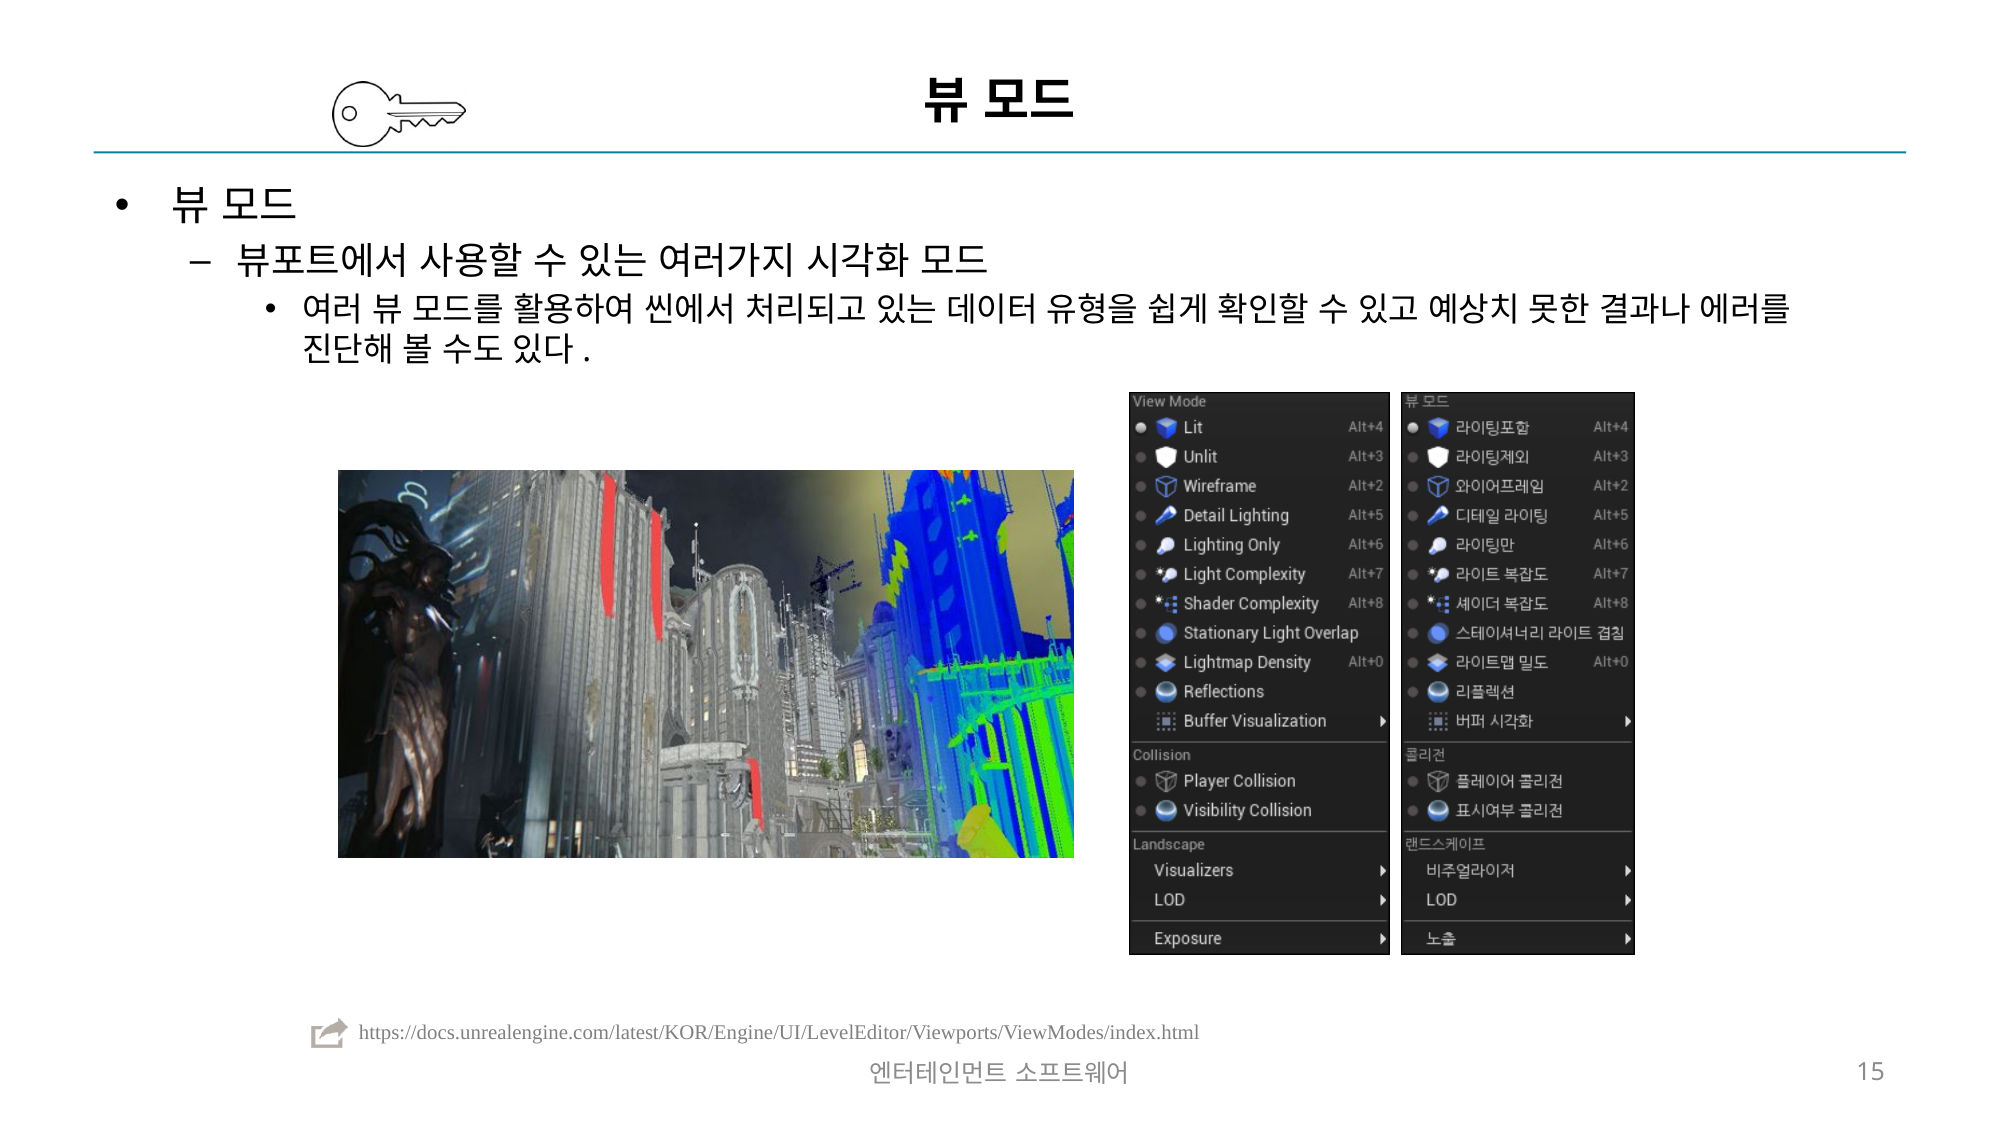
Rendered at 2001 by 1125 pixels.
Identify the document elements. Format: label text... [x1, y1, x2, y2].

picture [1055, 737, 1059, 752]
picture [331, 81, 466, 147]
list 뷰 모드 뷰포트에서 사용할 수 있는 여러가지 시각화 모드 여러 뷰 모드를 활용하여 씬에서 처리되고 있는 데이터 유형을 쉽게 확인할 수 있고 예상치 못한 결과나 에러를 진단해 볼 수도 있다. [99, 171, 1901, 1032]
footer 엔터테인먼트 소프트웨어 [683, 1042, 1317, 1103]
picture [1401, 392, 1635, 955]
title 뷰 모드 [99, 44, 1901, 153]
slide_number 15 [1433, 1042, 1900, 1103]
picture [307, 1010, 352, 1055]
text_box https://docs.unrealengine.com/latest/KOR/Engine/UI/LevelEditor/Viewports/ViewModes/index.html [353, 1011, 1215, 1052]
picture [1129, 392, 1390, 955]
picture [338, 470, 1074, 858]
